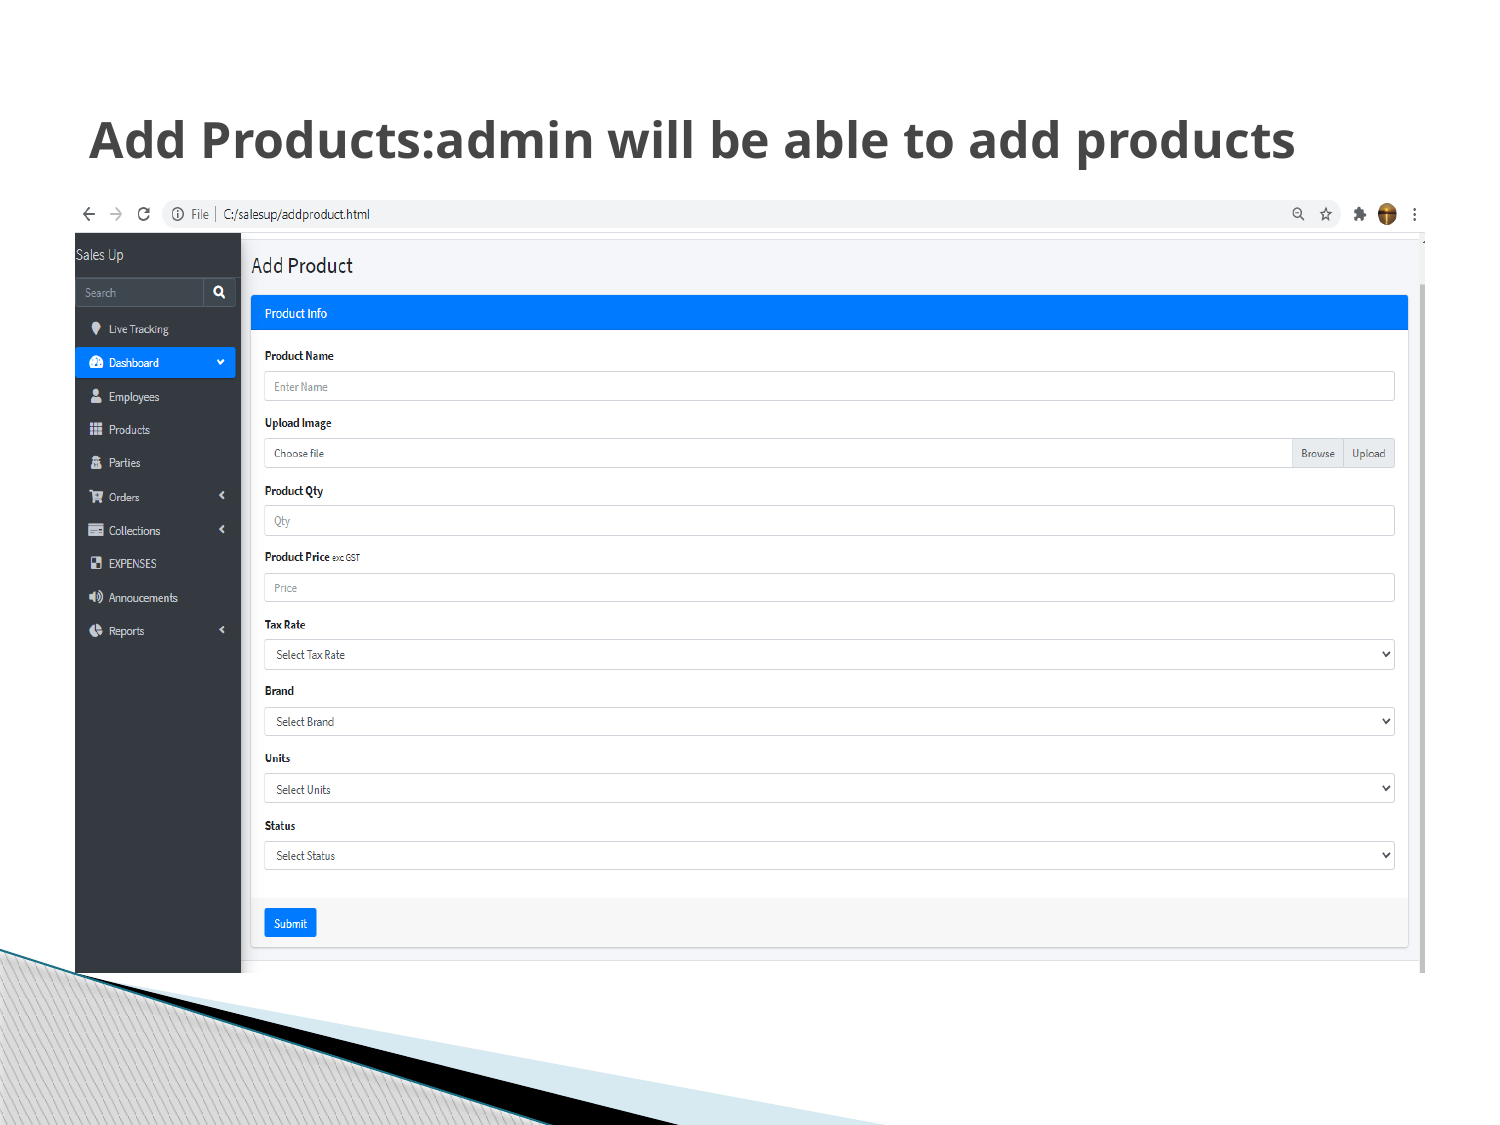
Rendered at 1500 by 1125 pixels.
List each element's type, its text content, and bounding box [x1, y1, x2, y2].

title Add Products:admin will be able to add products [75, 45, 1425, 198]
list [74, 198, 1426, 973]
